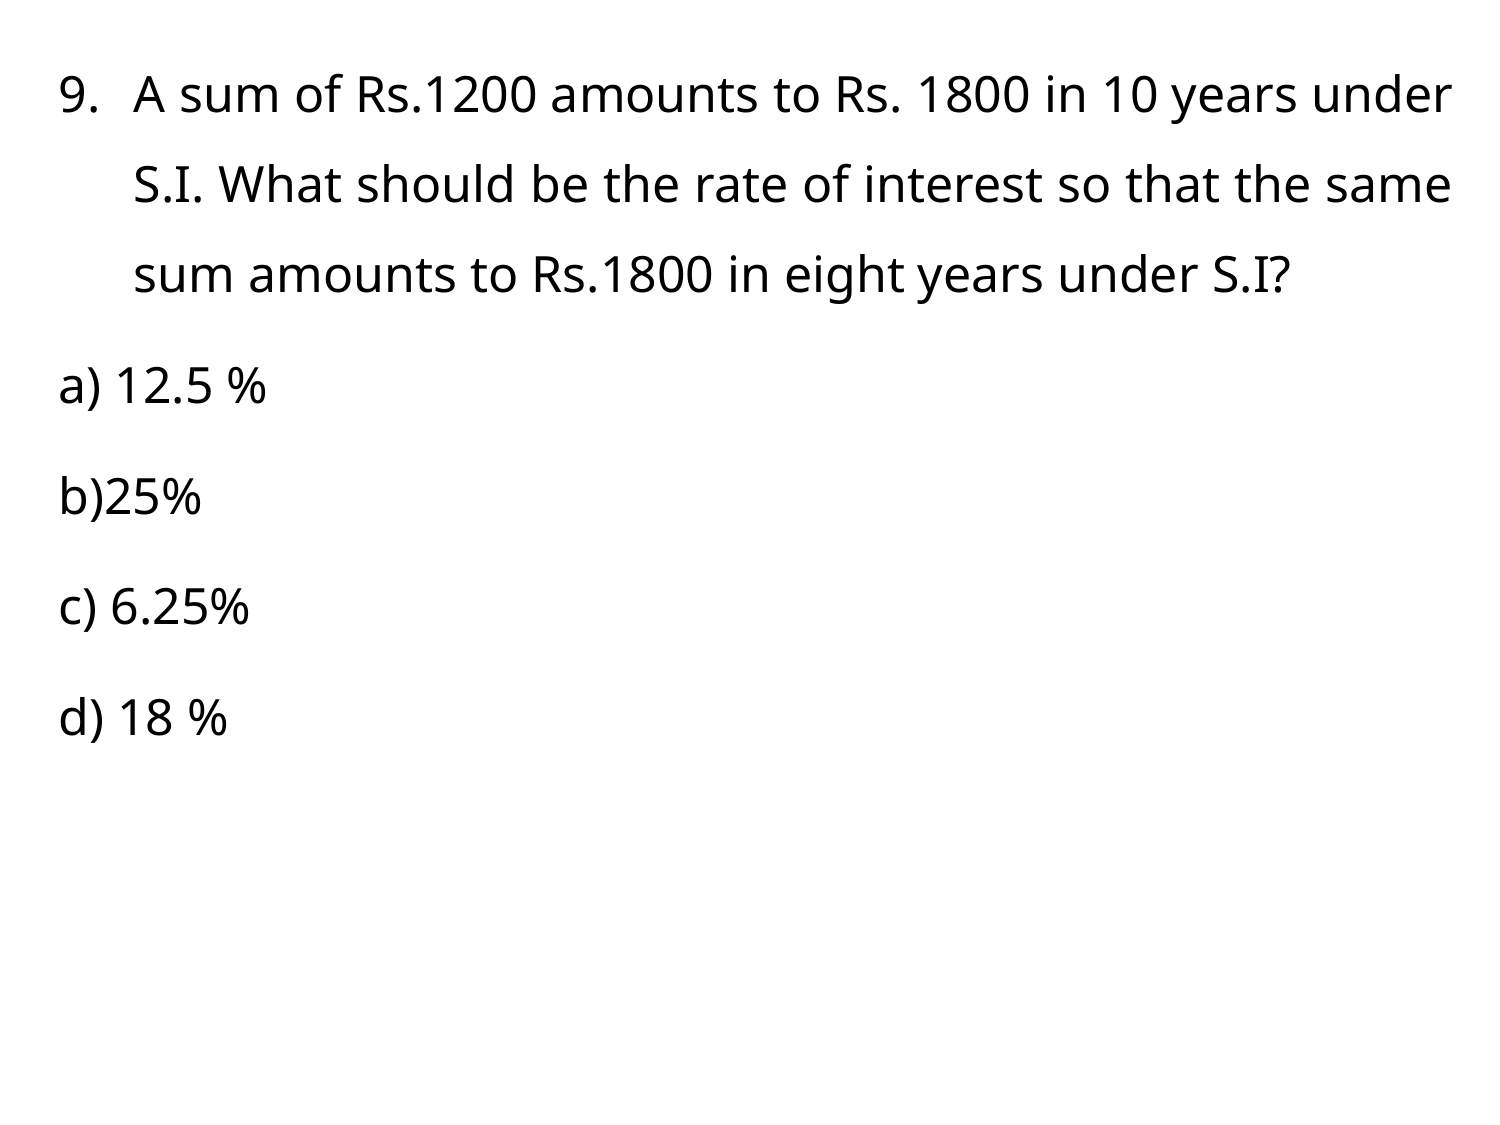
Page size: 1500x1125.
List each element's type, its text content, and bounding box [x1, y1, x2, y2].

list A sum of Rs.1200 amounts to Rs. 1800 in 10 years under S.I. What should be the rate of interest so that the same sum amounts to Rs.1800 in eight years under S.I? a) 12.5 % b)25% c) 6.25% d) 18 % [43, 24, 1469, 769]
